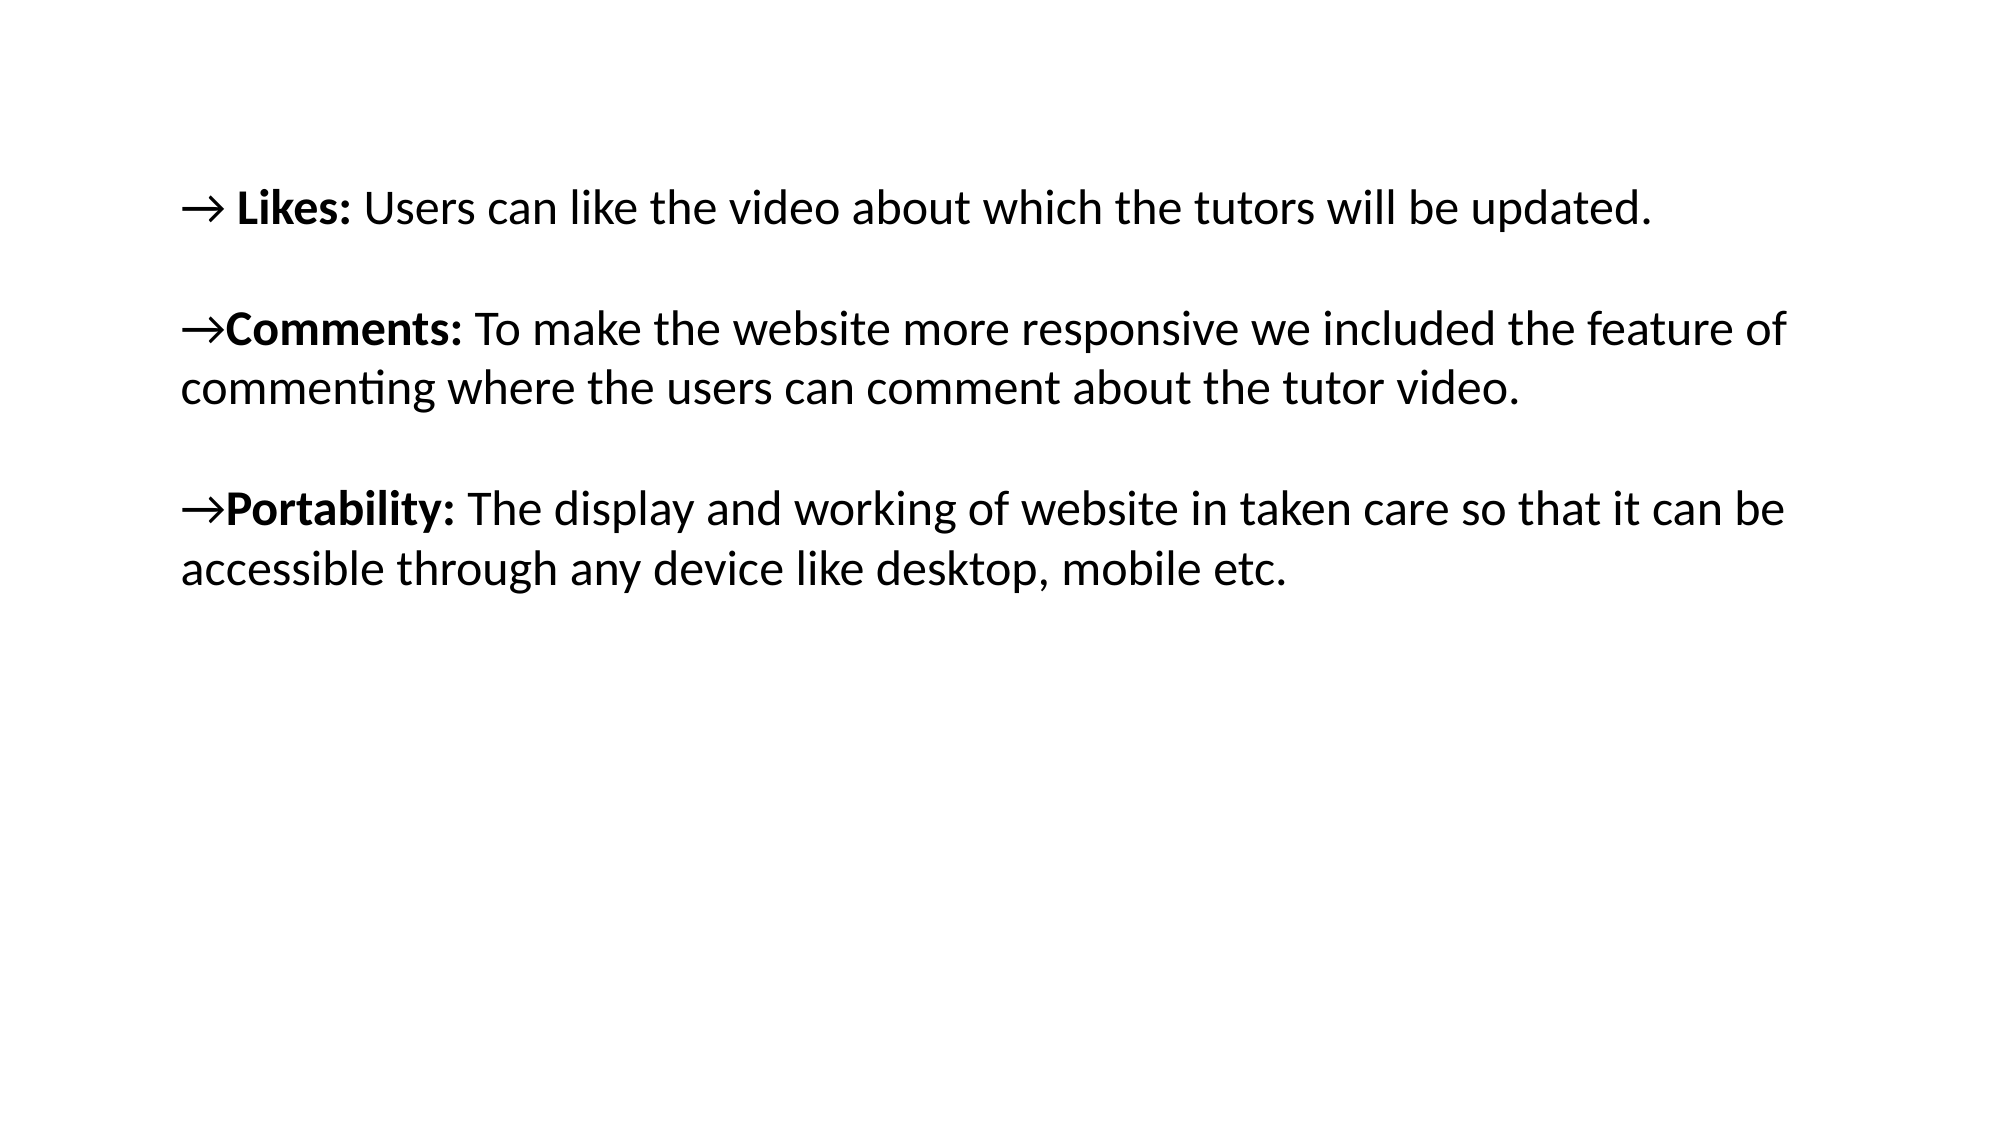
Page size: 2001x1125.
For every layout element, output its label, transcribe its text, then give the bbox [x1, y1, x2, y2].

text_box → Likes: Users can like the video about which the tutors will be updated. →Comments: To make the website more responsive we included the feature of commenting where the users can comment about the tutor video. ​ →Portability: The display and working of website in taken care so that it can be accessible through any device like desktop, mobile etc. [165, 167, 1884, 663]
